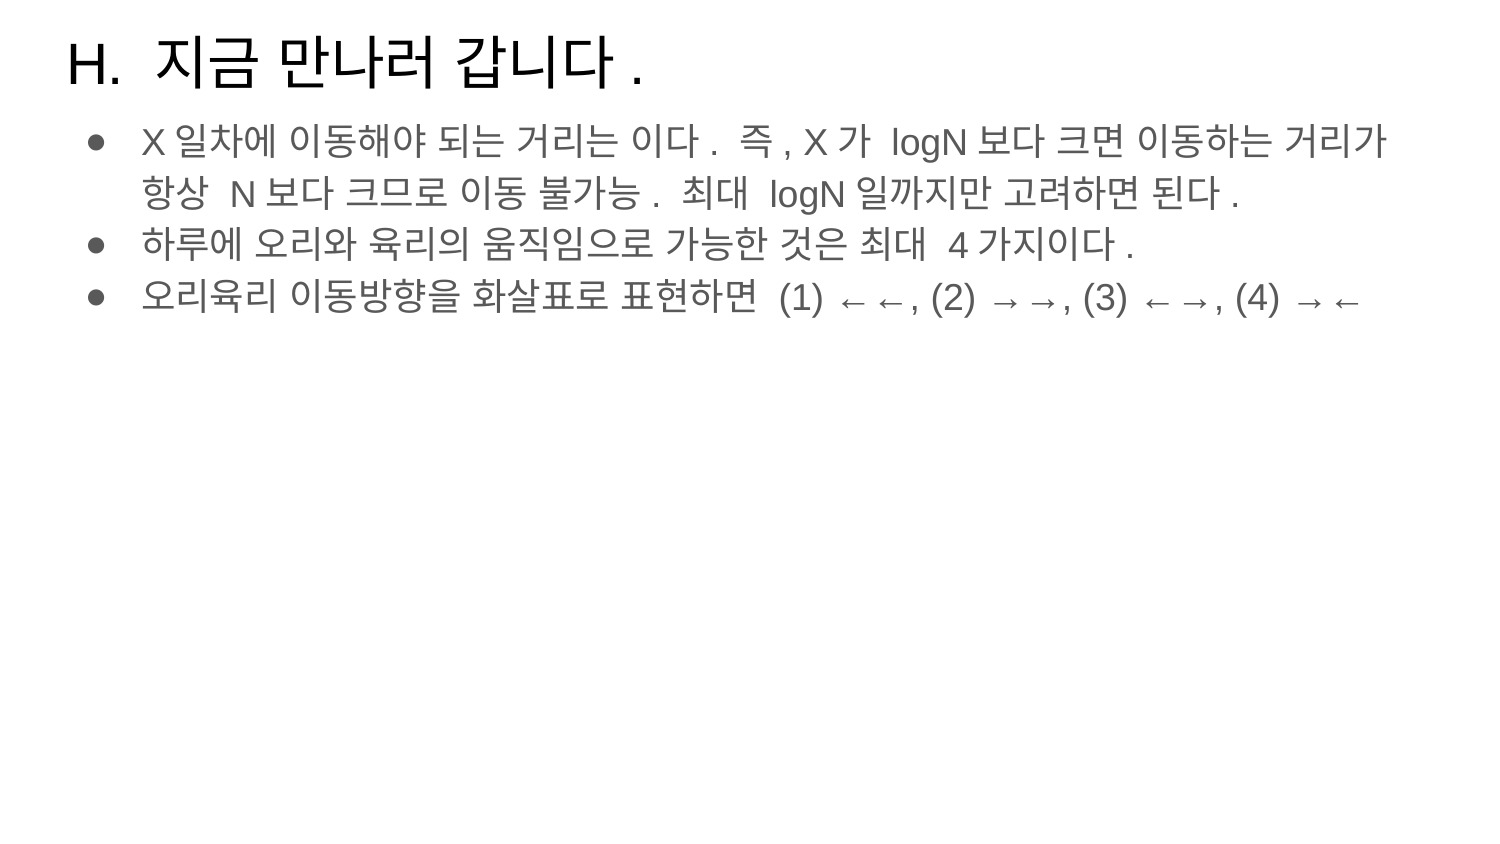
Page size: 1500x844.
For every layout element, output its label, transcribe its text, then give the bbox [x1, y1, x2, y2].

title H. 지금 만나러 갑니다. [51, 10, 1449, 105]
